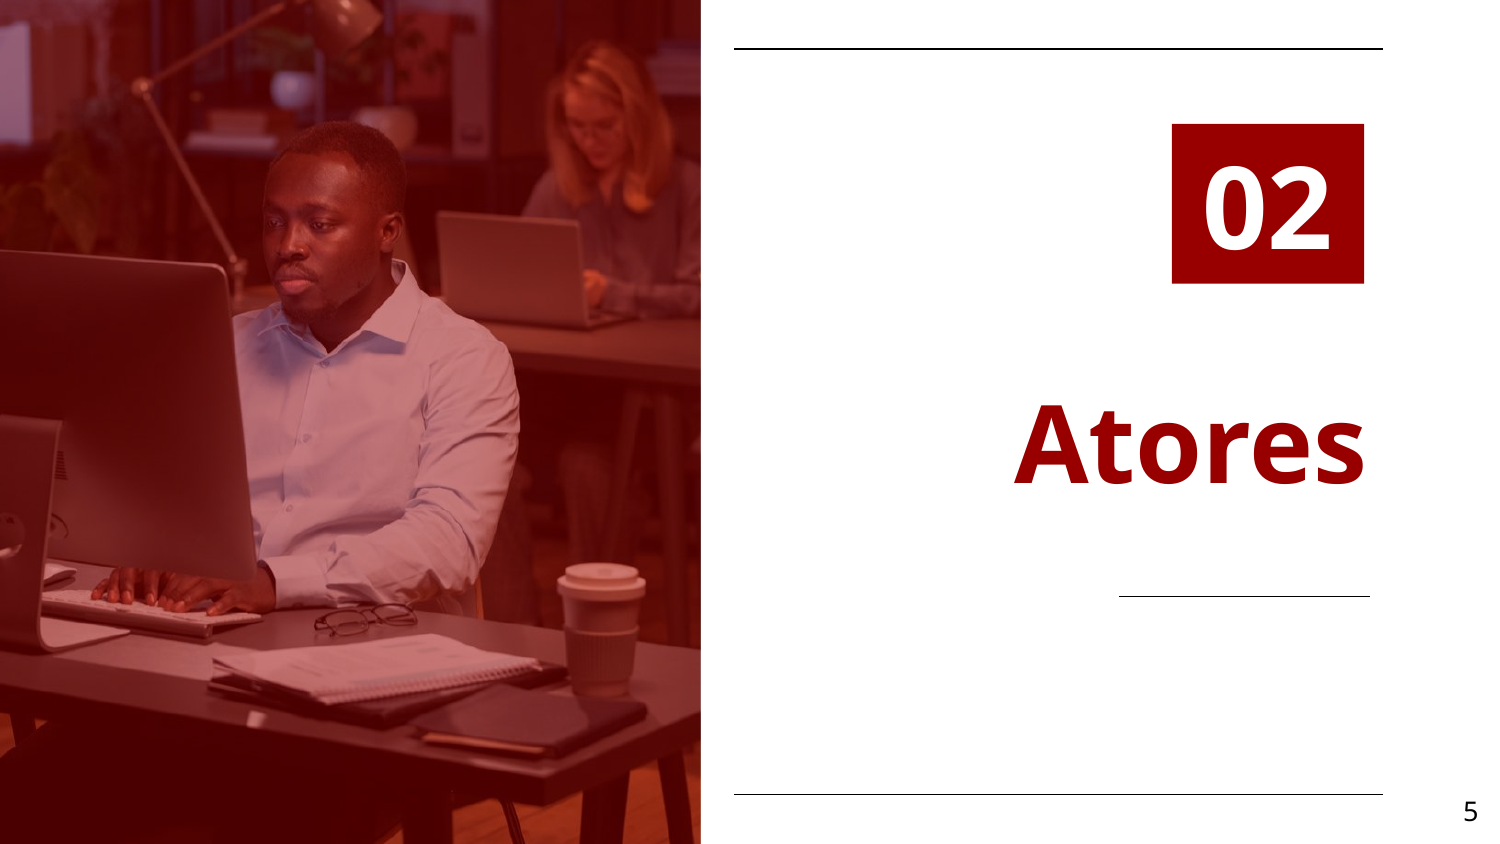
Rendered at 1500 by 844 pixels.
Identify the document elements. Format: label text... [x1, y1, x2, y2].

title Atores [750, 316, 1383, 564]
slide_number ‹#› [1403, 779, 1494, 844]
title 02 [1171, 123, 1365, 284]
picture [0, 0, 701, 844]
